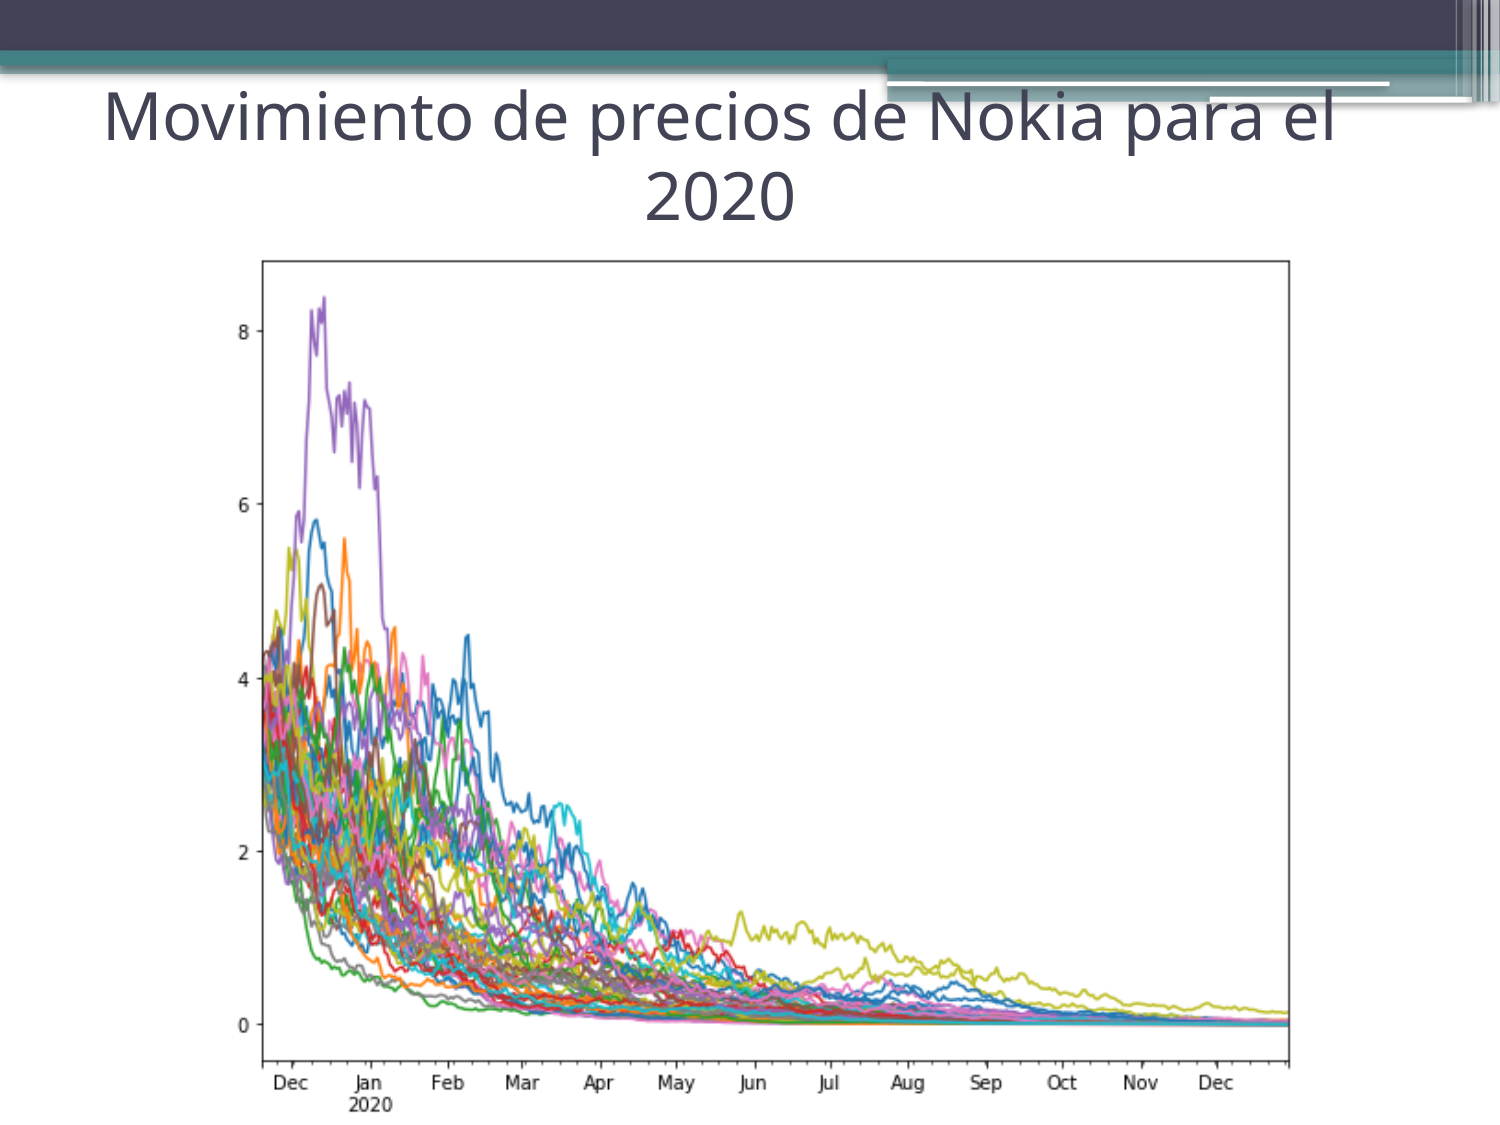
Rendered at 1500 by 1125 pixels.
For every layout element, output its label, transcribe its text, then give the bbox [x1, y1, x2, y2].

title Movimiento de precios de Nokia para el 2020 [45, 66, 1396, 242]
picture [207, 246, 1307, 1125]
